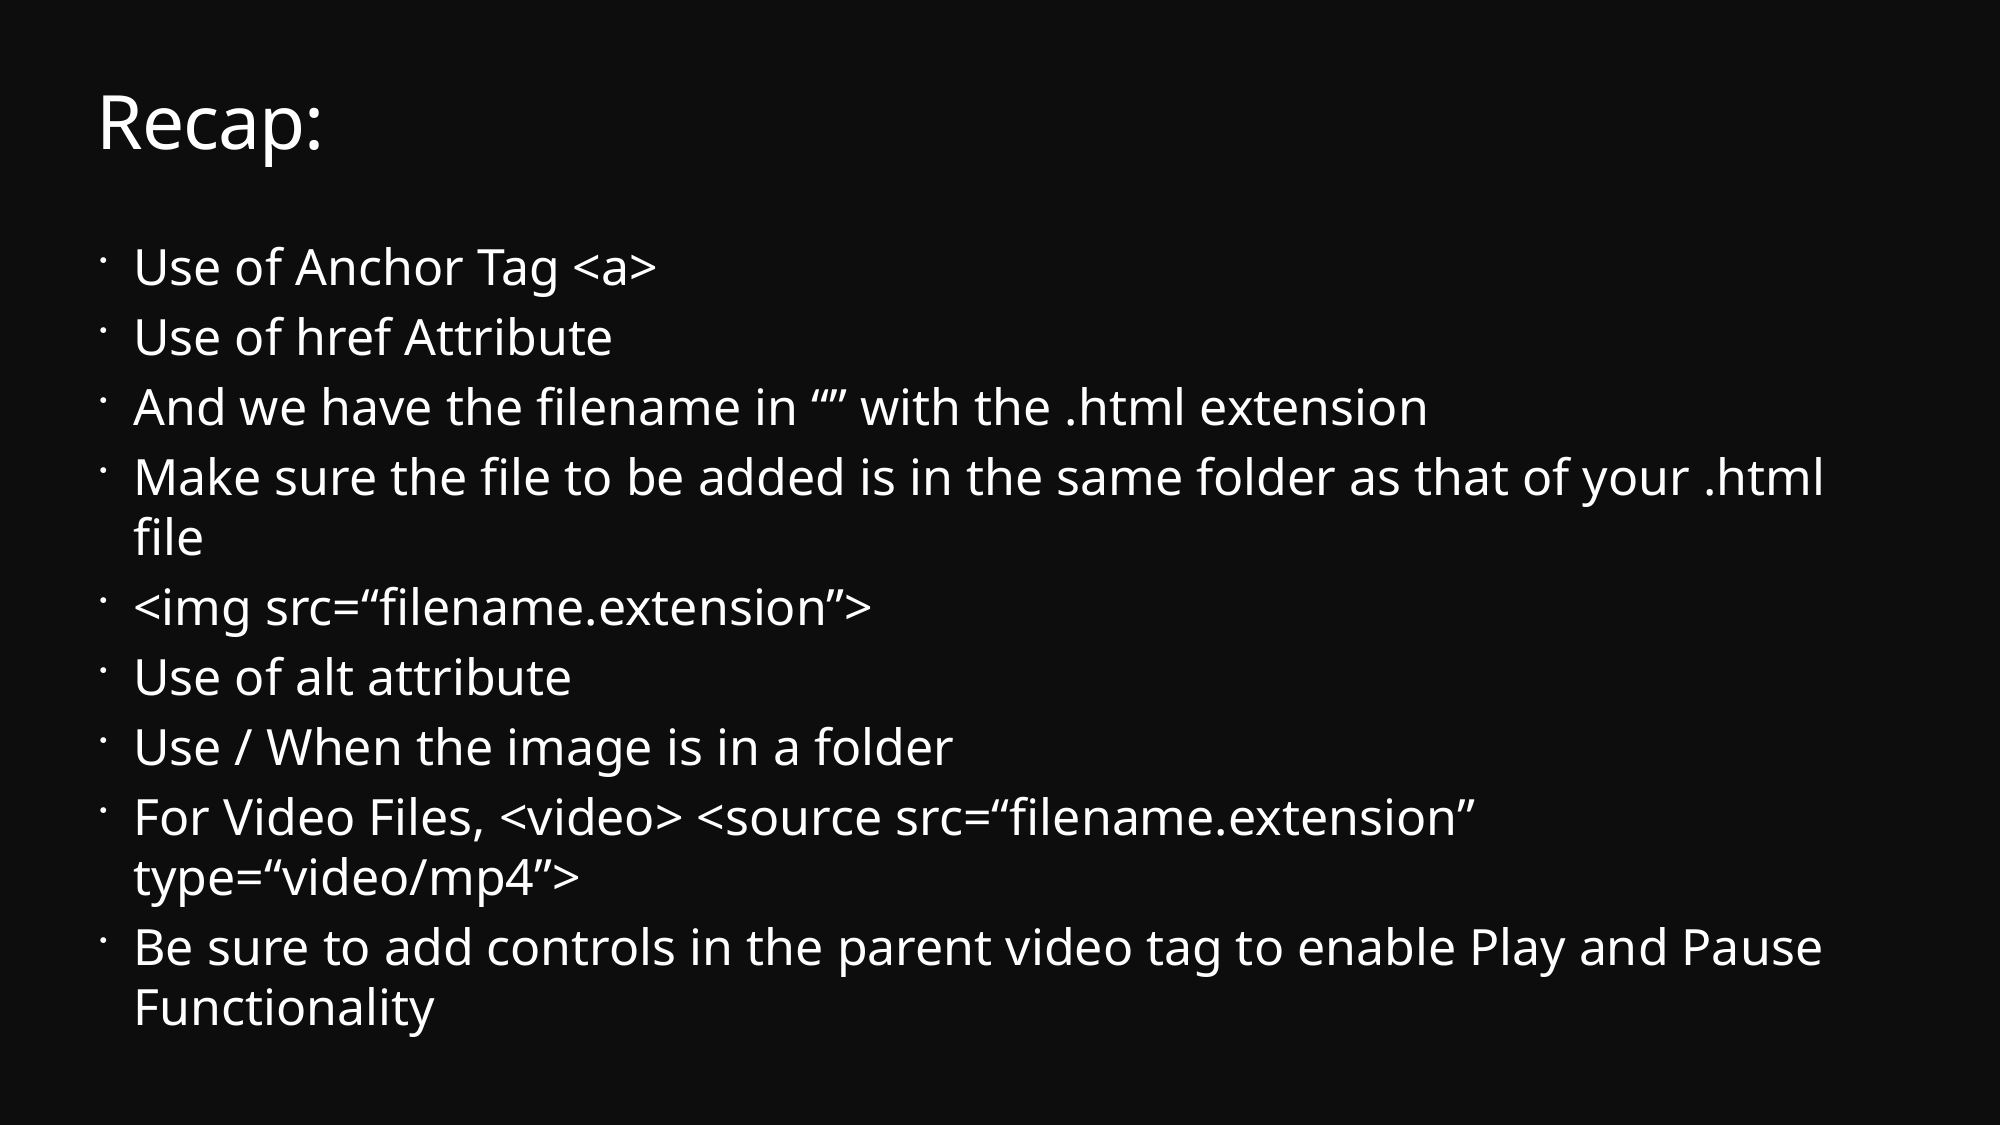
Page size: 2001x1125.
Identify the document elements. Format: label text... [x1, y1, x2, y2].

title Recap: [96, 75, 1904, 166]
list Use of Anchor Tag <a> Use of href Attribute And we have the filename in “” with the .html extension Make sure the file to be added is in the same folder as that of your .html file <img src=“filename.extension”> Use of alt attribute Use / When the image is in a folder For Video Files, <video> <source src=“filename.extension” type=“video/mp4”> Be sure to add controls in the parent video tag to enable Play and Pause Functionality [95, 235, 1904, 939]
